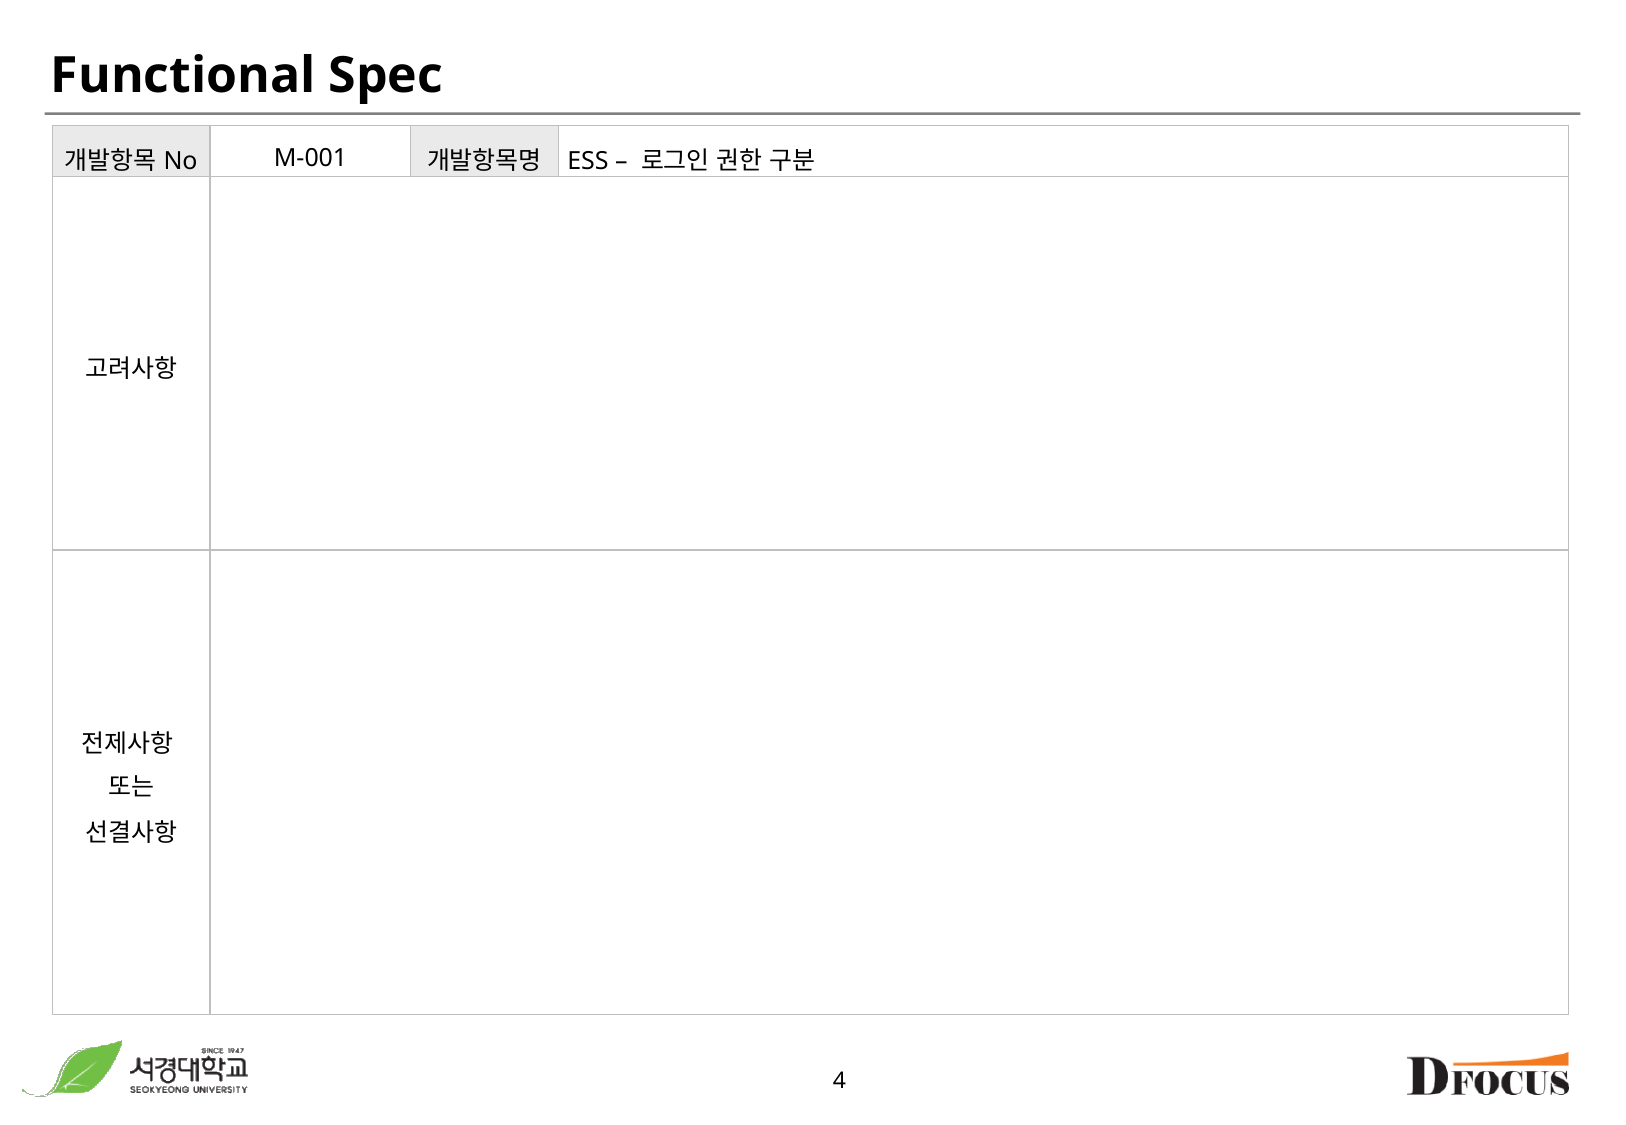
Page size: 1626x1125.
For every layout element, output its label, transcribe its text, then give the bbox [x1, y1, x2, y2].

table_header 개발항목No [53, 126, 209, 176]
table_header 개발항목명 [411, 126, 558, 176]
table_cell [211, 177, 1568, 549]
picture [9, 1026, 272, 1118]
table_header ESS – 로그인 권한 구분 [559, 126, 1568, 176]
picture [1397, 1044, 1581, 1104]
table_cell 고려사항 [53, 177, 209, 549]
text_box Functional Spec [35, 42, 1014, 112]
table_cell [211, 551, 1568, 1014]
table_header M-001 [211, 126, 410, 176]
table_cell 전제사항 또는 선결사항 [53, 551, 209, 1014]
